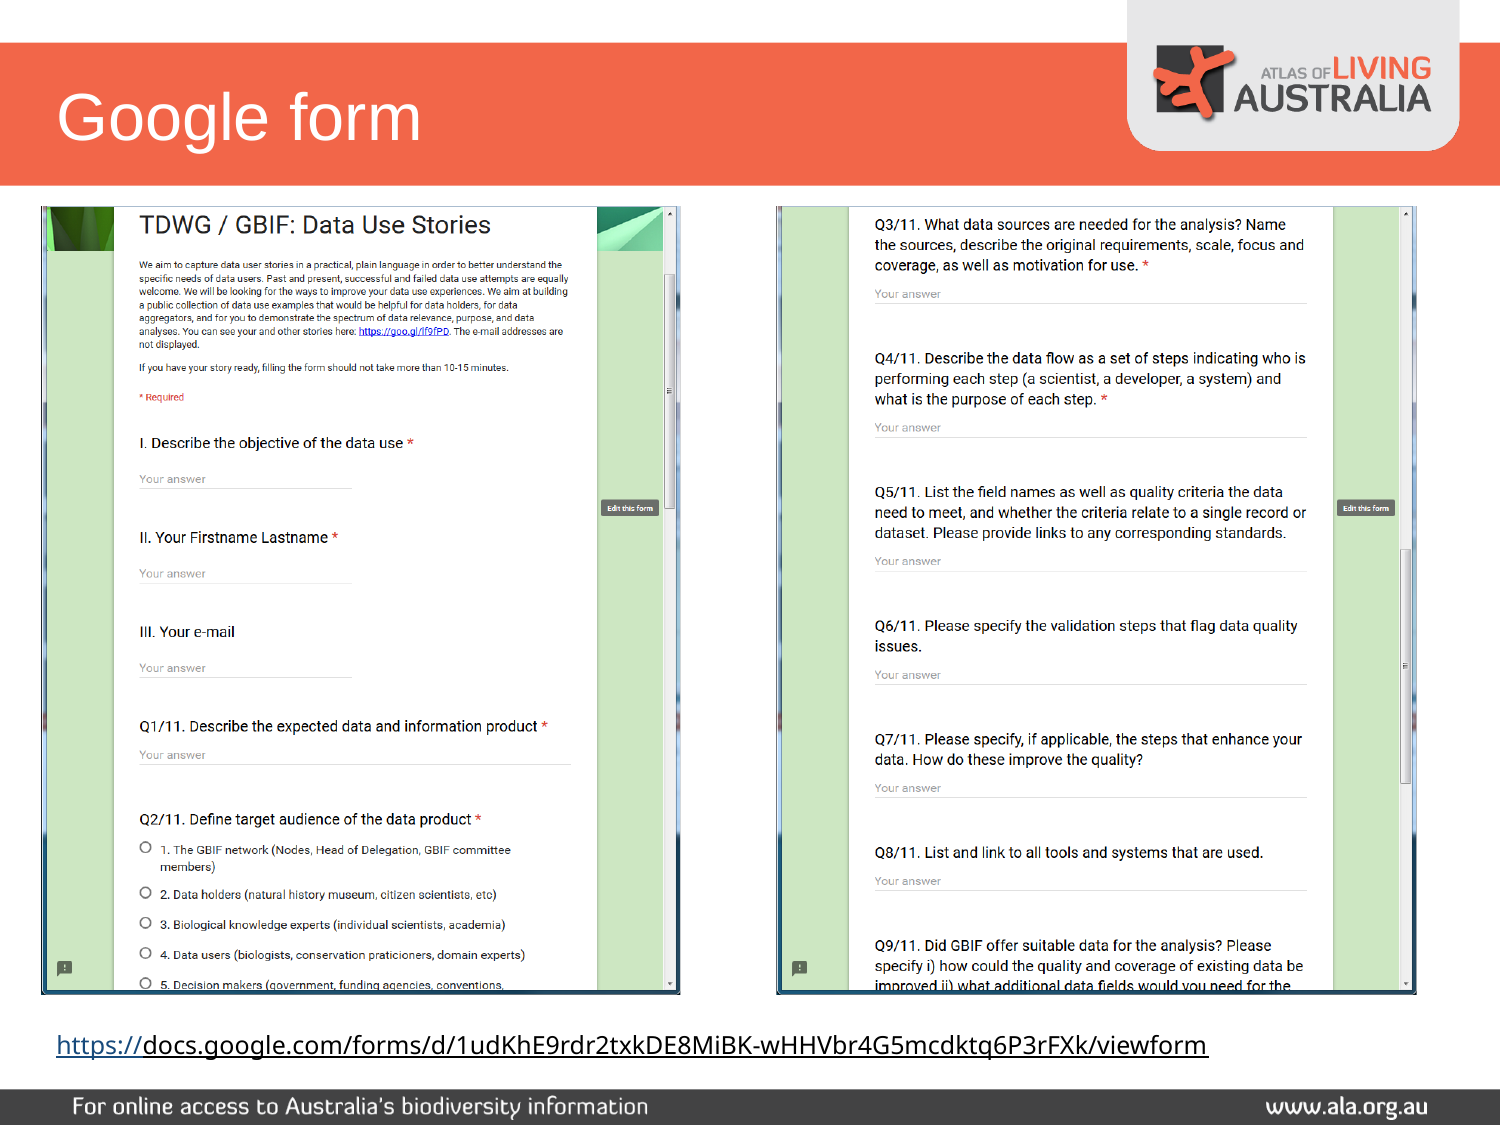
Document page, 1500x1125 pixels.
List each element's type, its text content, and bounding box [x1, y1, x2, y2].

title Google form [40, 42, 1120, 185]
picture [72, 1094, 1428, 1120]
picture [776, 206, 1417, 996]
picture [40, 206, 681, 996]
list https://docs.google.com/forms/d/1udKhE9rdr2txkDE8MiBK-wHHVbr4G5mcdktq6P3rFXk/viewform [40, 1021, 1458, 1073]
picture [1127, 0, 1460, 151]
